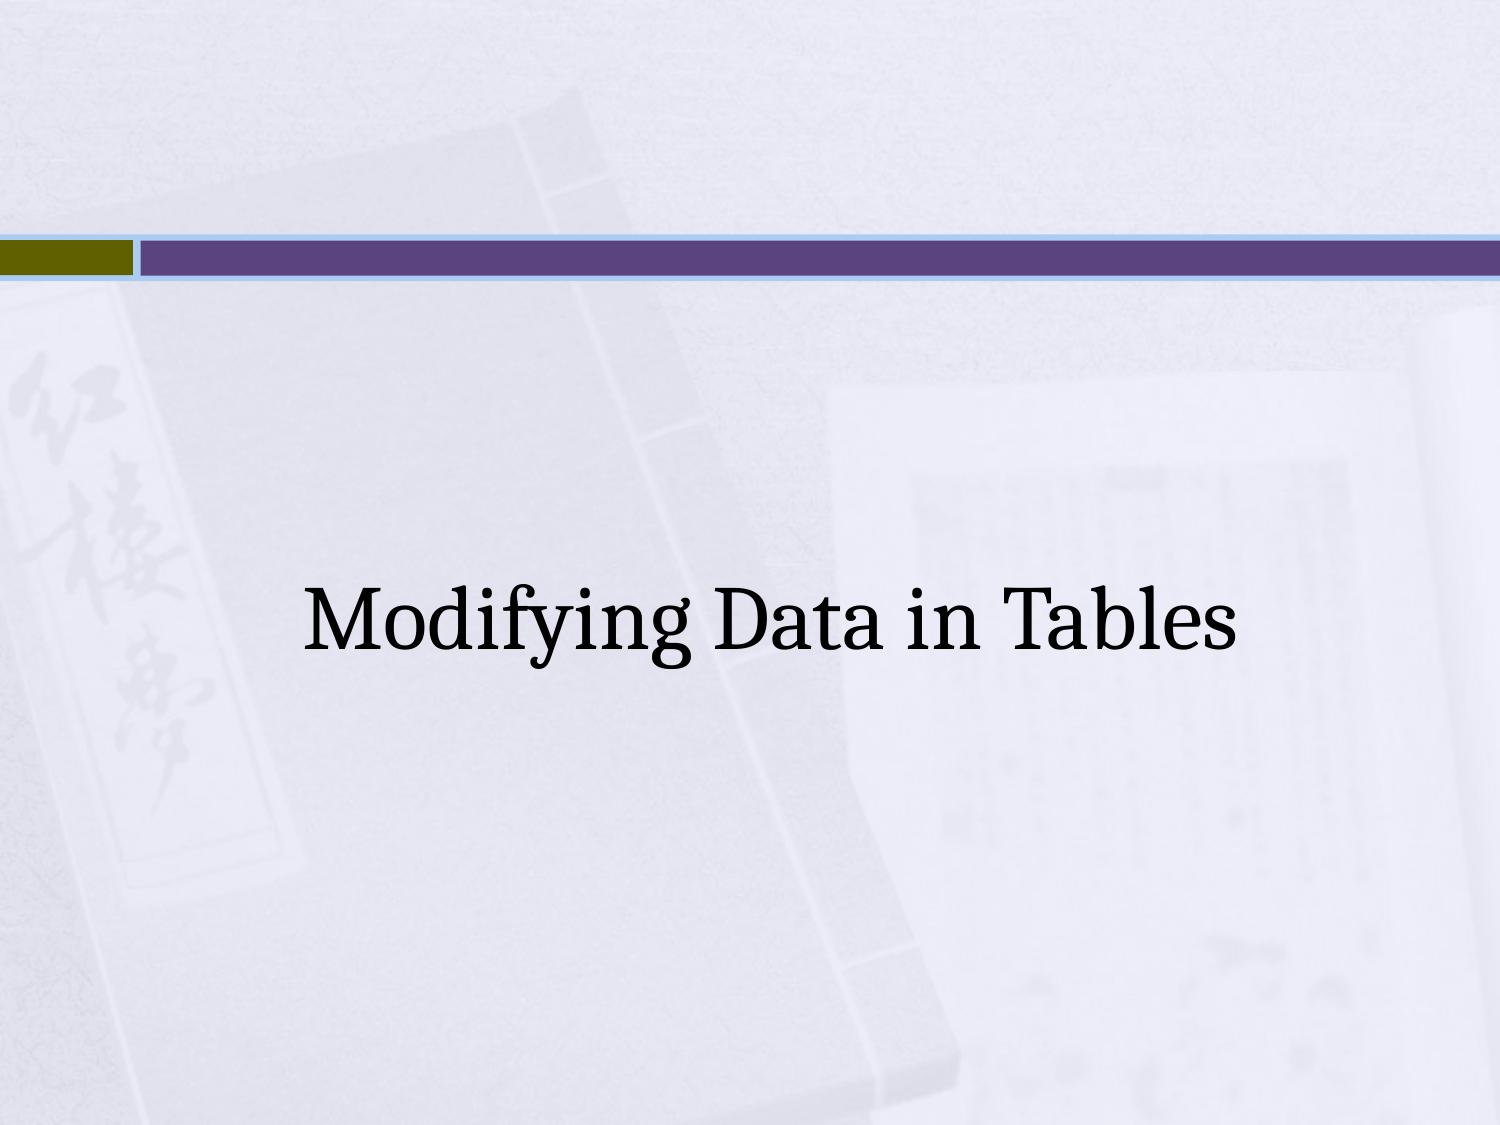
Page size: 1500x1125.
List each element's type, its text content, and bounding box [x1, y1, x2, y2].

list Modifying Data in Tables [287, 549, 1500, 700]
